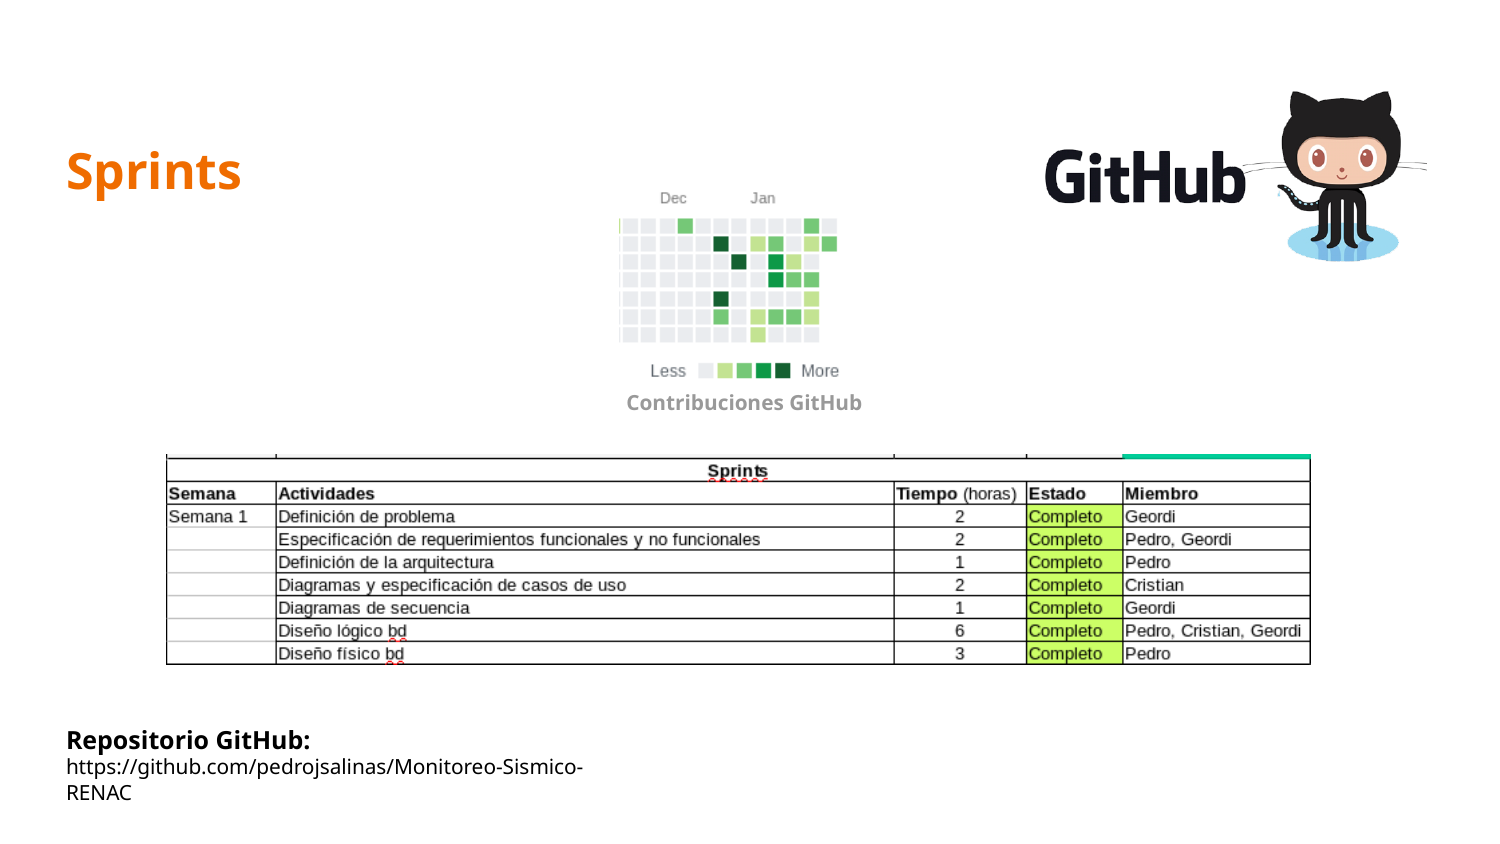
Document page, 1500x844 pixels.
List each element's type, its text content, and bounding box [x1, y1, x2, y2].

title Sprints [51, 91, 512, 216]
picture [166, 454, 1311, 665]
picture [1031, 90, 1427, 262]
text_box Contribuciones GitHub [611, 374, 889, 435]
picture [619, 187, 881, 388]
list Repositorio GitHub: https://github.com/pedrojsalinas/Monitoreo-Sismico-RENAC [51, 709, 653, 804]
